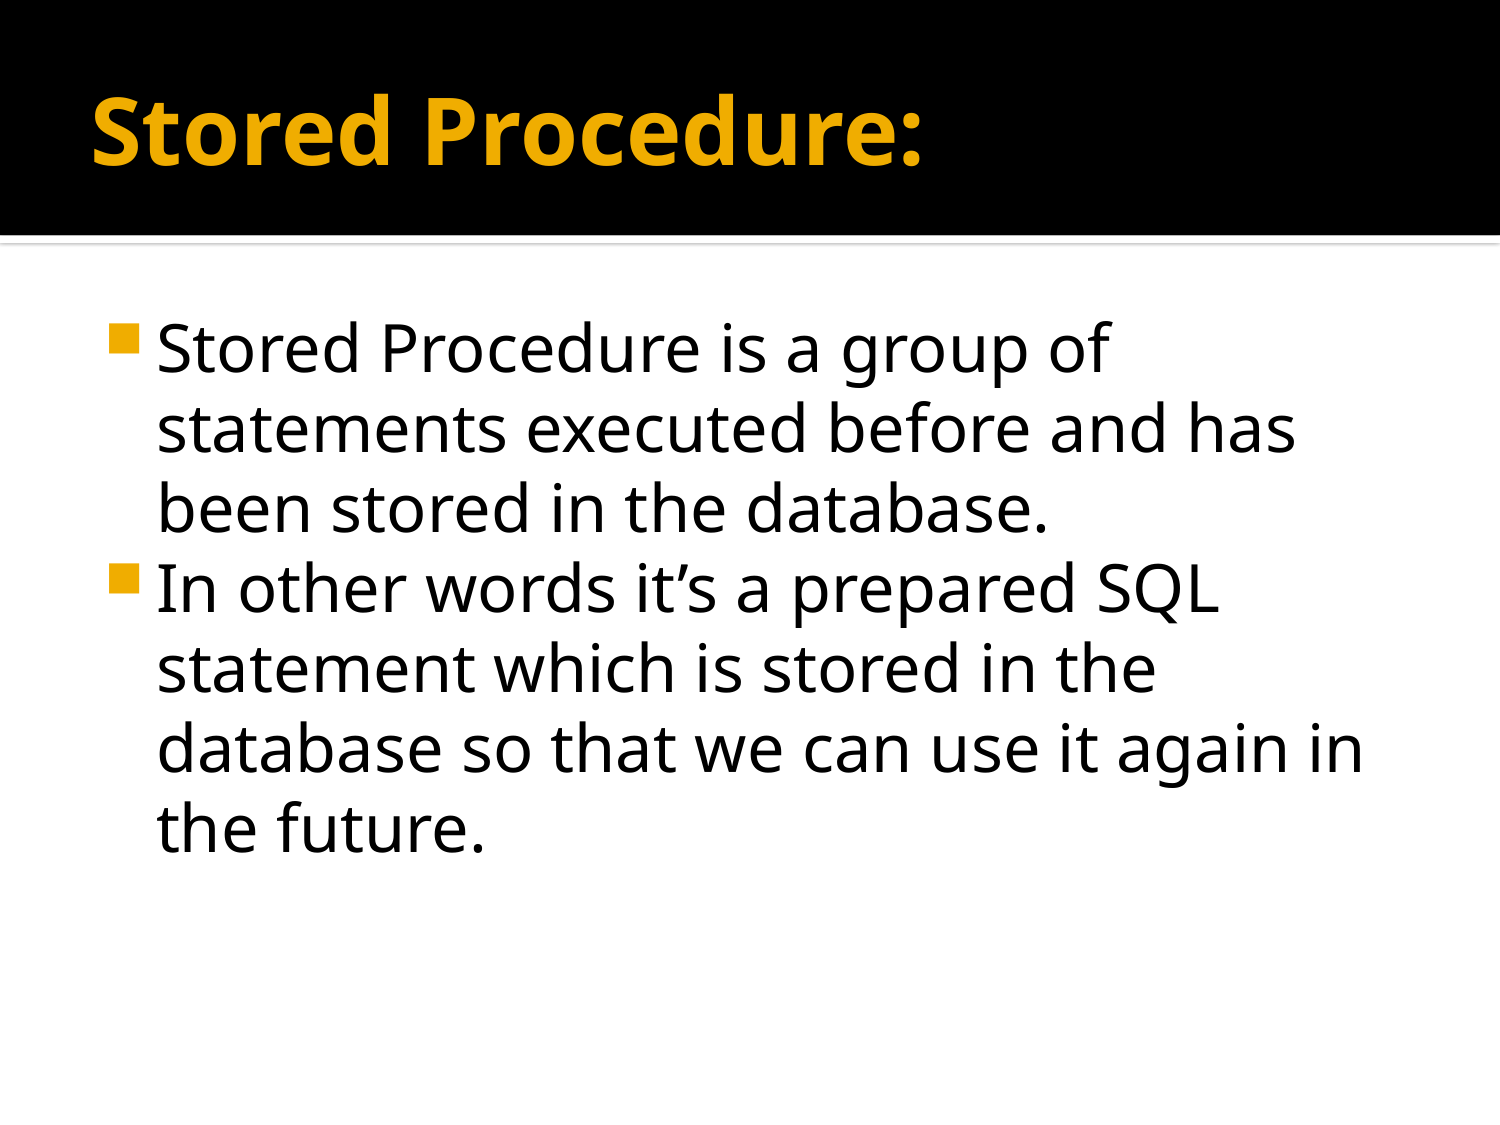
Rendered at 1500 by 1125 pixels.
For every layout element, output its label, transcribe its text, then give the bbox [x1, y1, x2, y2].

list Stored Procedure is a group of statements executed before and has been stored in the database. In other words it’s a prepared SQL statement which is stored in the database so that we can use it again in the future. [75, 291, 1465, 1050]
title Stored Procedure: [75, 25, 1425, 231]
